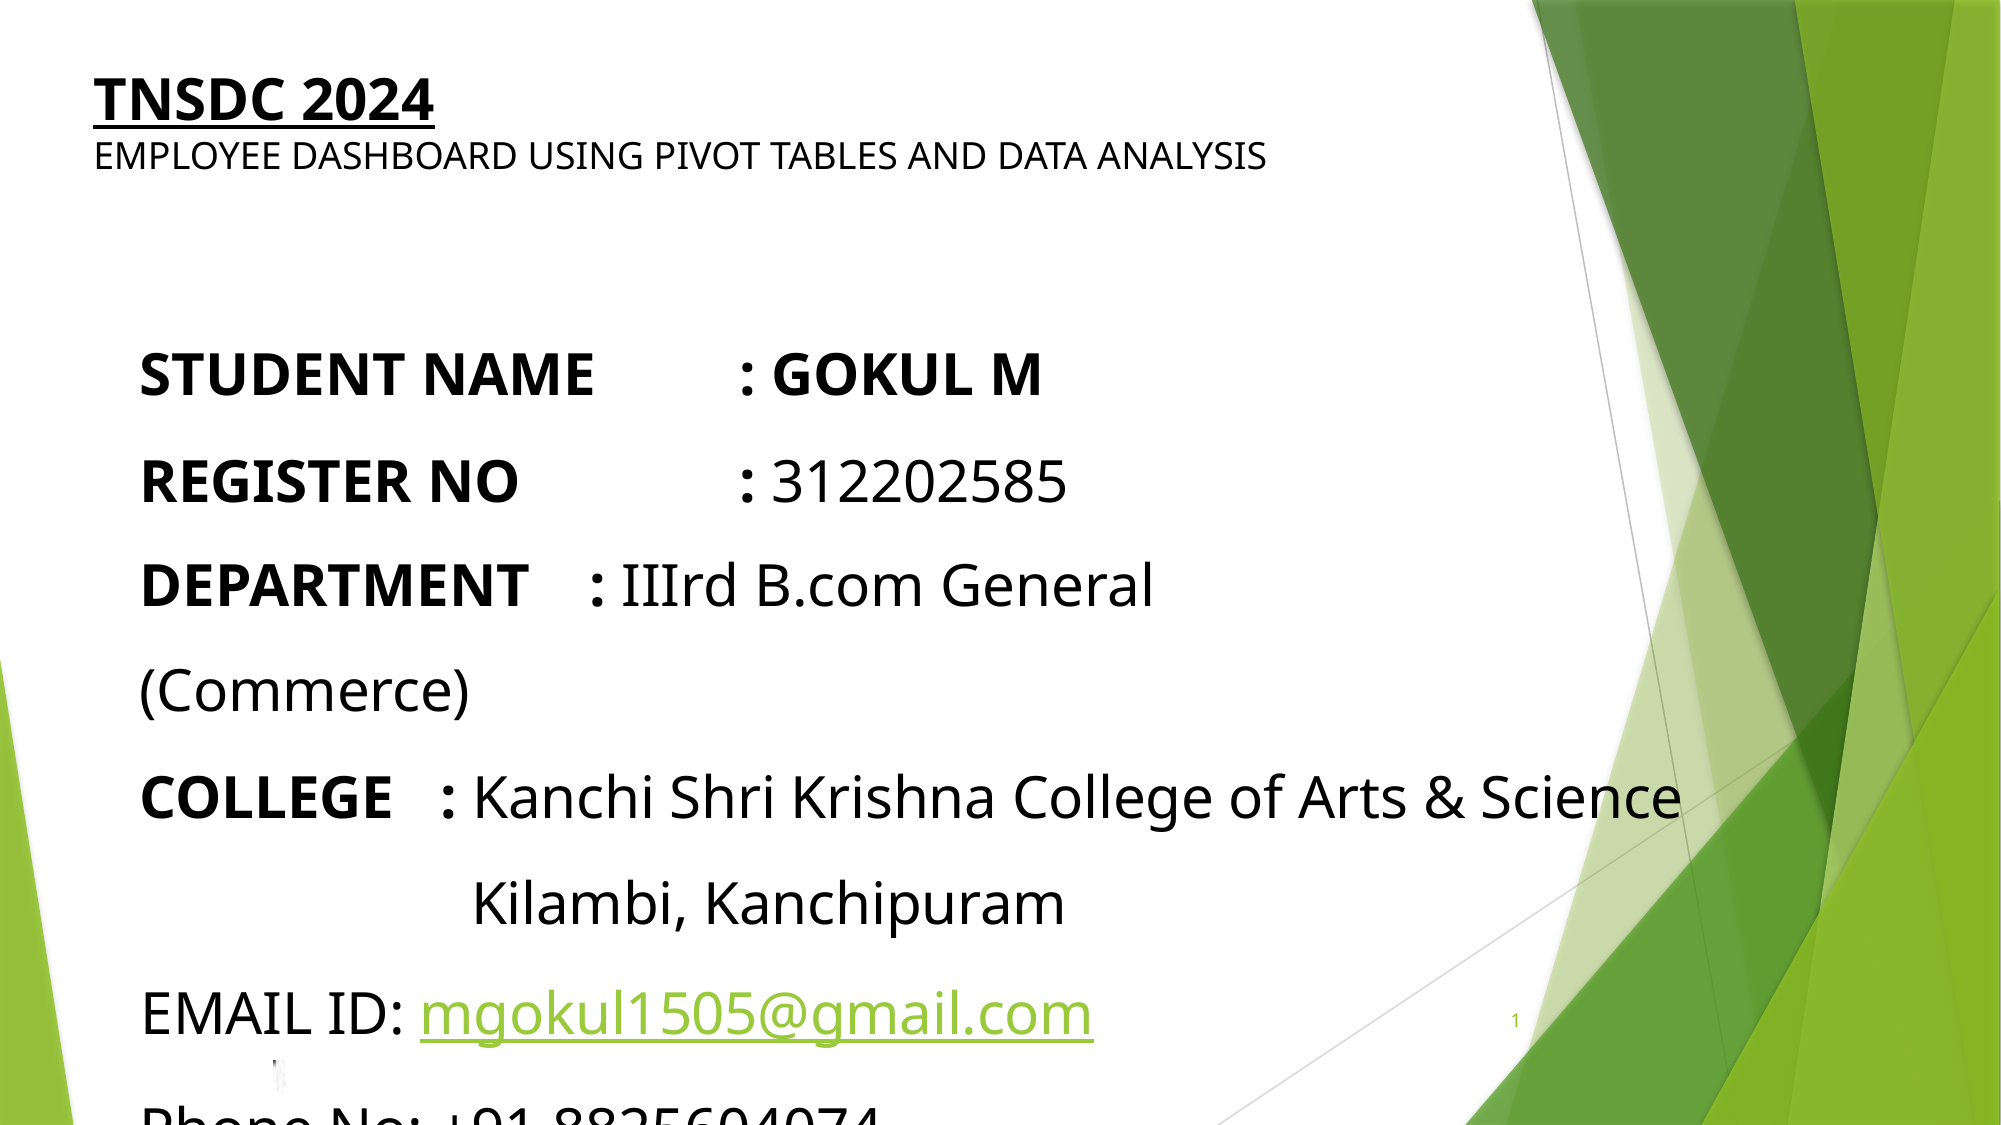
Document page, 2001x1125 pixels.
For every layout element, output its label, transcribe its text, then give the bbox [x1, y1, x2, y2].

text_box STUDENT NAME : GOKUL M REGISTER NO : 312202585 DEPARTMENT : IIIrd B.com General (Commerce) COLLEGE : Kanchi Shri Krishna College of Arts & Science Kilambi, Kanchipuram EMAIL ID: mgokul1505@gmail.com Phone No: +91 8825604074 [137, 299, 1714, 1125]
picture [272, 1060, 287, 1095]
text_box TNSDC 2024 EMPLOYEE DASHBOARD USING PIVOT TABLES AND DATA ANALYSIS [78, 54, 1615, 185]
slide_number 1 [1409, 694, 1522, 1125]
